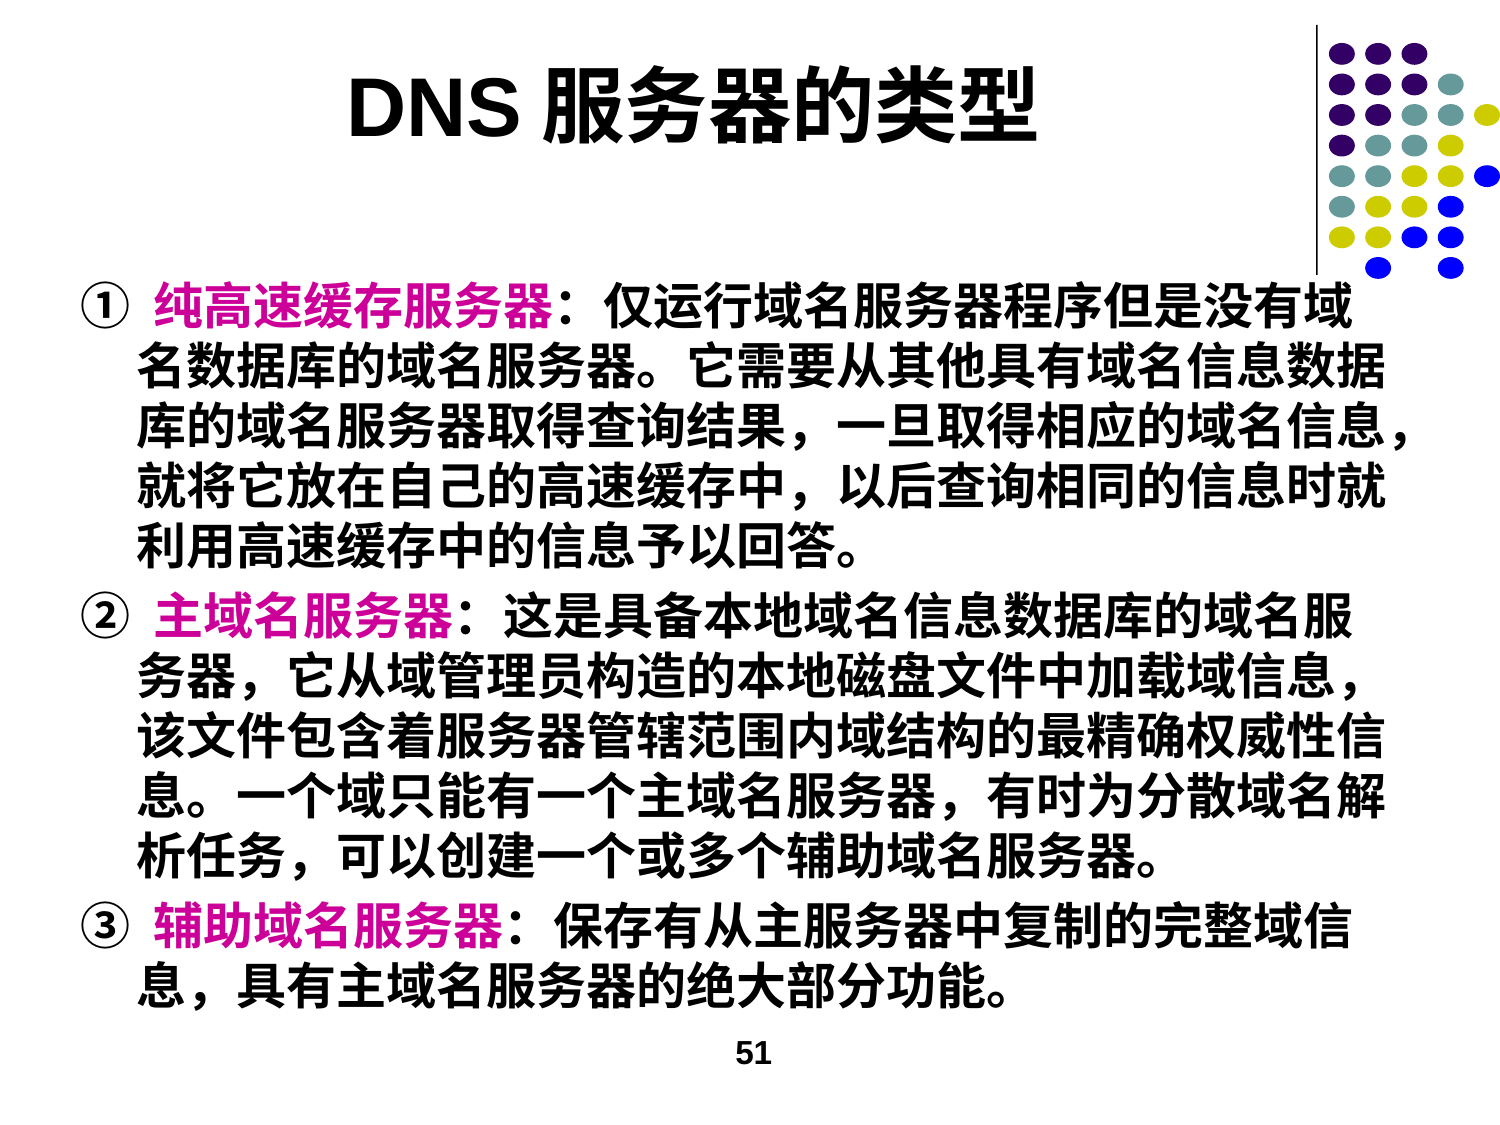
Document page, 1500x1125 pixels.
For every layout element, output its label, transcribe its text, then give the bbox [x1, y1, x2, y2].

title DNS服务器的类型 [74, 19, 1313, 162]
slide_number 51 [578, 1023, 930, 1099]
list ① 纯高速缓存服务器：仅运行域名服务器程序但是没有域名数据库的域名服务器。它需要从其他具有域名信息数据库的域名服务器取得查询结果，一旦取得相应的域名信息，就将它放在自己的高速缓存中，以后查询相同的信息时就利用高速缓存中的信息予以回答。 ② 主域名服务器：这是具备本地域名信息数据库的域名服务器，它从域管理员构造的本地磁盘文件中加载域信息，该文件包含着服务器管辖范围内域结构的最精确权威性信息。一个域只能有一个主域名服务器，有时为分散域名解析任务，可以创建一个或多个辅助域名服务器。 ③ 辅助域名服务器：保存有从主服务器中复制的完整域信息，具有主域名服务器的绝大部分功能。 [64, 266, 1416, 1047]
